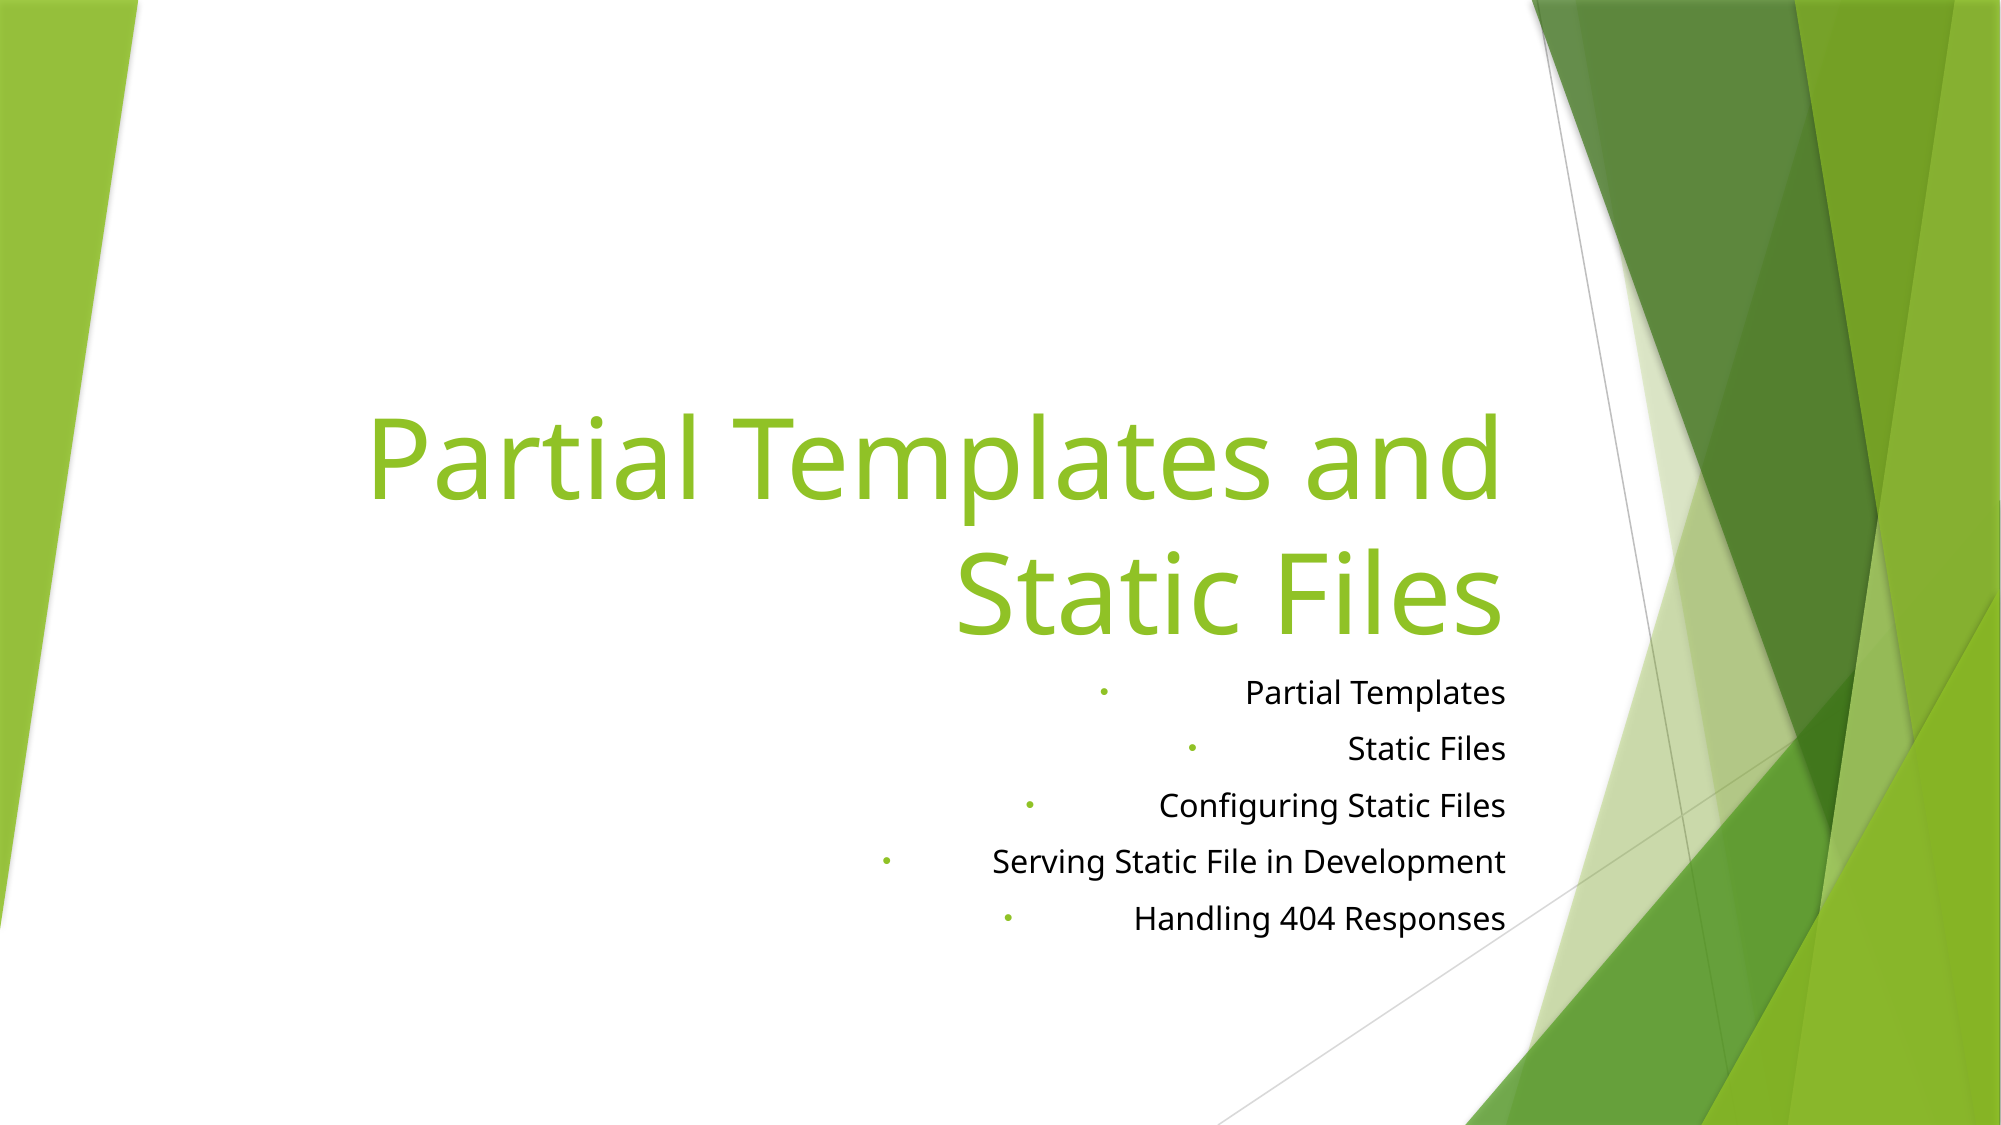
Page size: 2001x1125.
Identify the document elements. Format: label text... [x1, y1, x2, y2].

title Partial Templates and Static Files [247, 394, 1522, 664]
subtitle Partial Templates Static Files Configuring Static Files Serving Static File in Development Handling 404 Responses [247, 664, 1522, 947]
